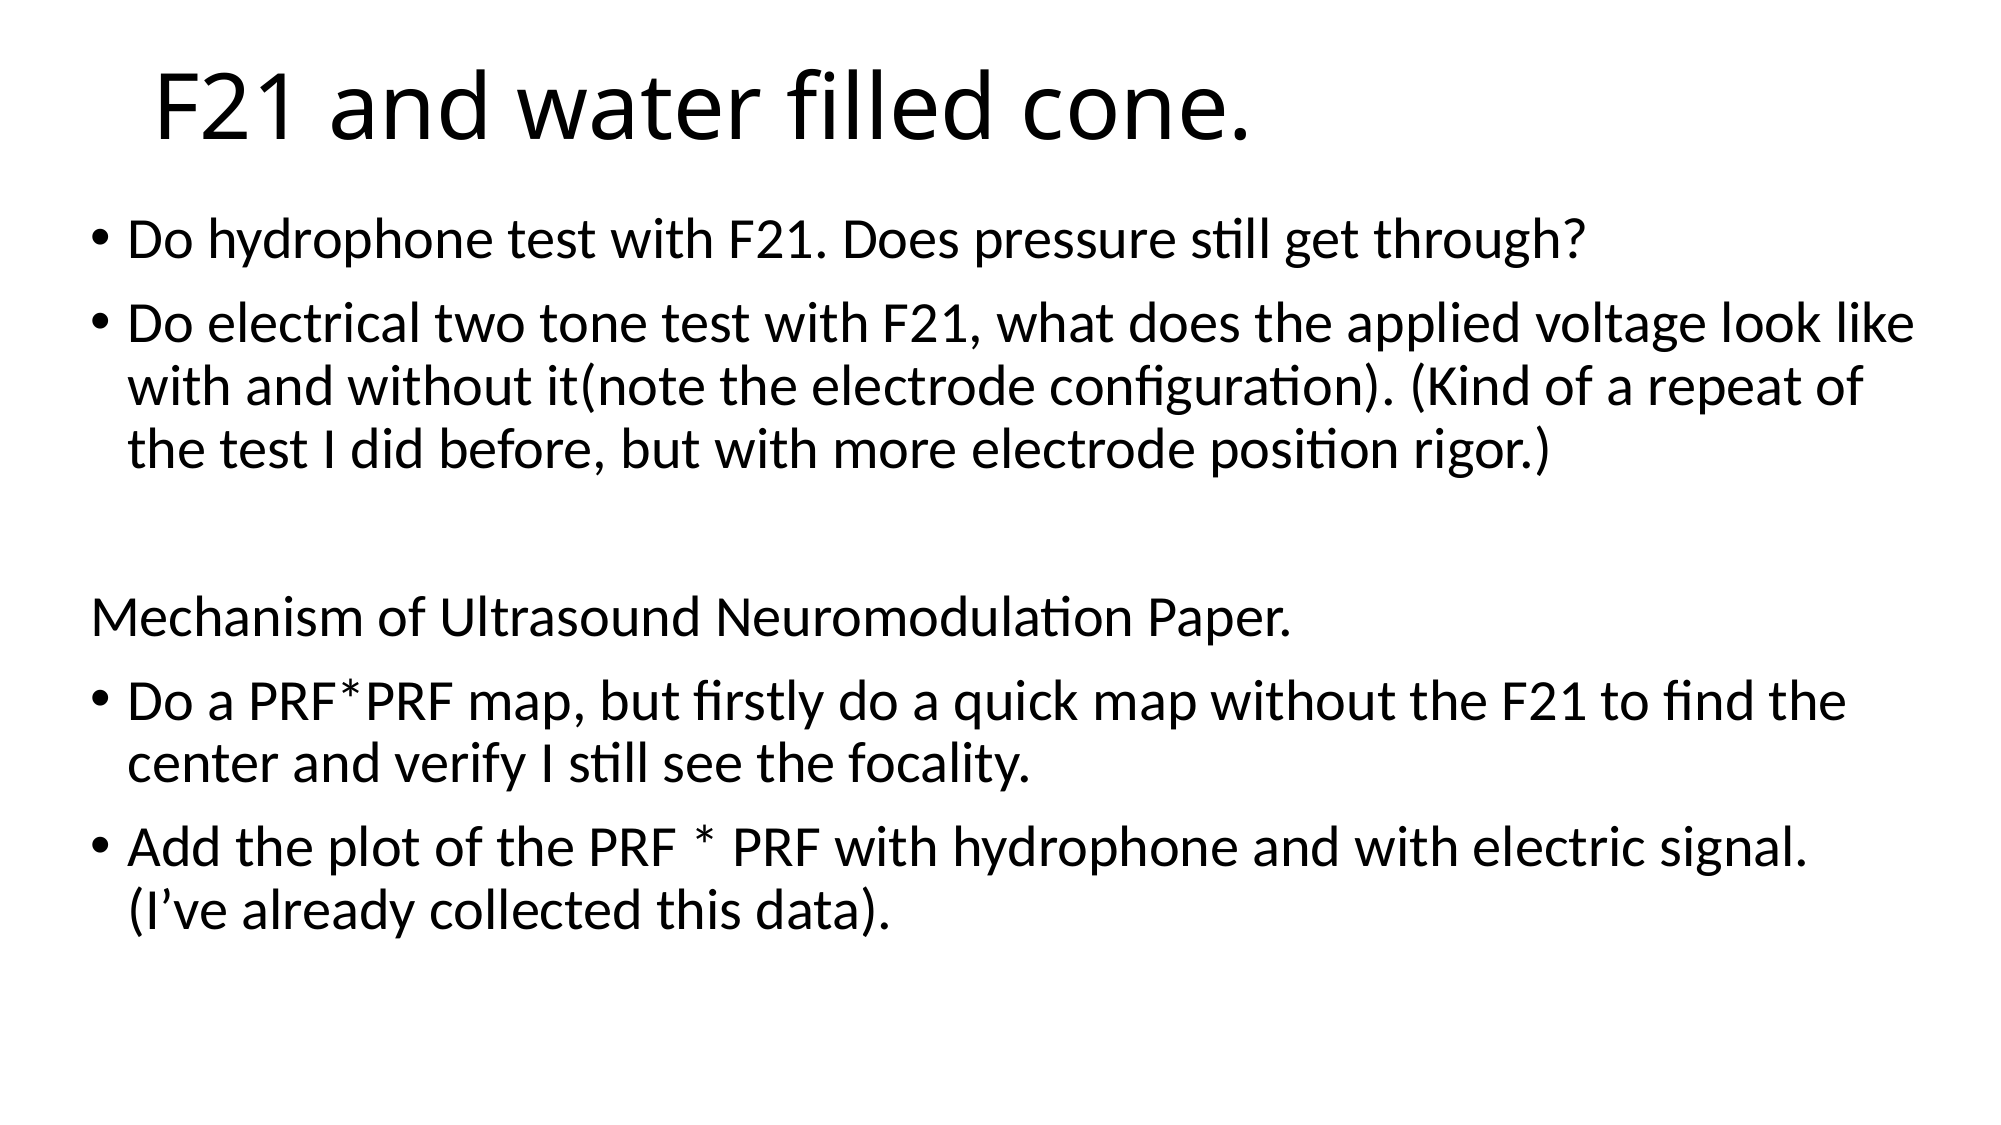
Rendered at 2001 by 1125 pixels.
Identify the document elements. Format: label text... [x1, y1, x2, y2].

list Do hydrophone test with F21. Does pressure still get through? Do electrical two tone test with F21, what does the applied voltage look like with and without it(note the electrode configuration). (Kind of a repeat of the test I did before, but with more electrode position rigor.) Mechanism of Ultrasound Neuromodulation Paper. Do a PRF*PRF map, but firstly do a quick map without the F21 to find the center and verify I still see the focality. Add the plot of the PRF * PRF with hydrophone and with electric signal. (I’ve already collected this data). [75, 201, 1940, 1088]
title F21 and water filled cone. [137, 37, 1863, 183]
